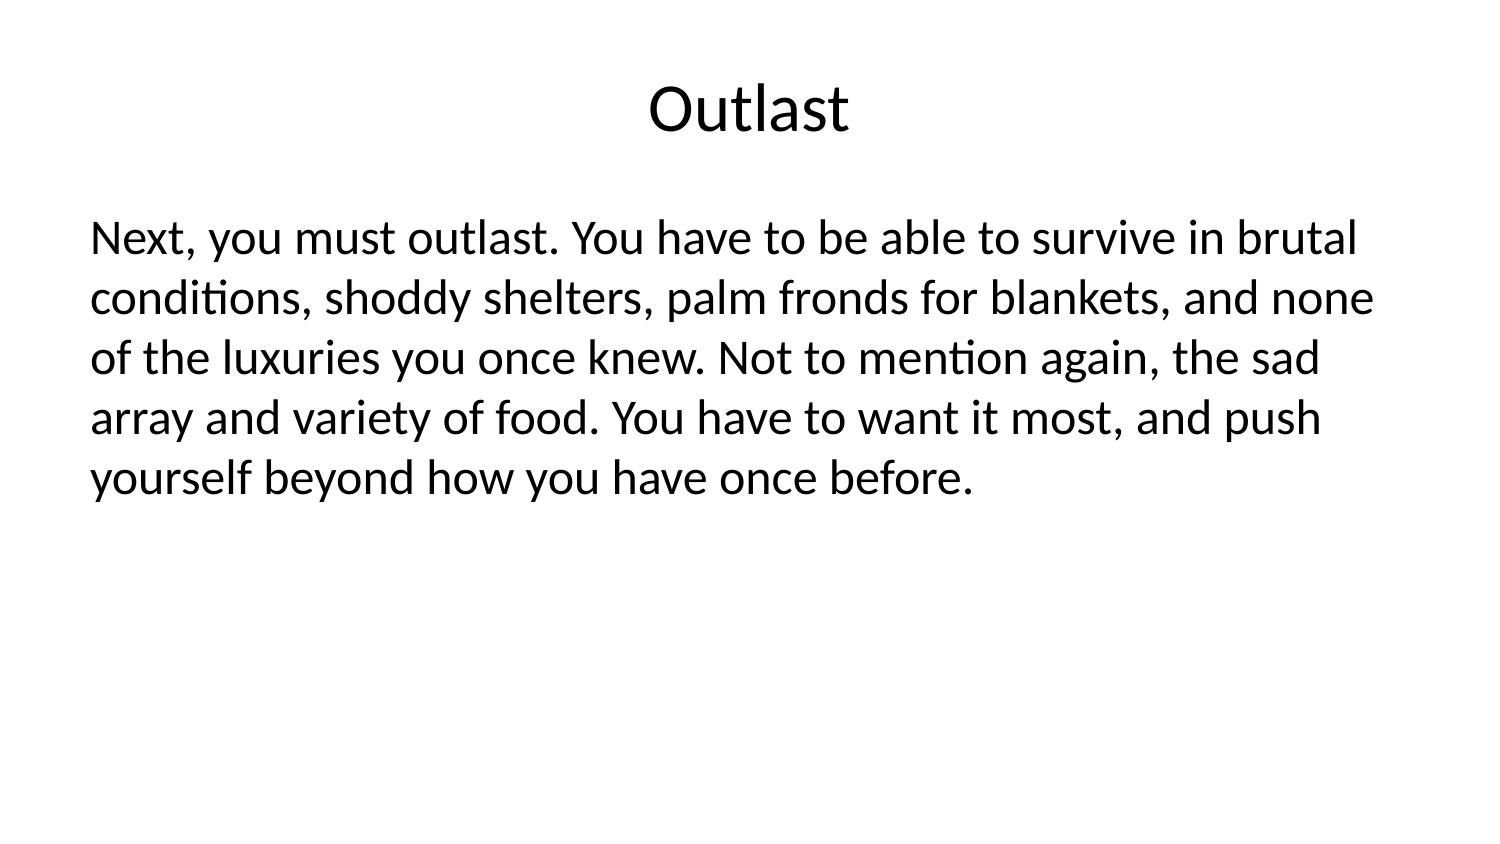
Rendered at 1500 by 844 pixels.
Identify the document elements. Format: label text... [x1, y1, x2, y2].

title Outlast [75, 33, 1425, 175]
list Next, you must outlast. You have to be able to survive in brutal conditions, shoddy shelters, palm fronds for blankets, and none of the luxuries you once knew. Not to mention again, the sad array and variety of food. You have to want it most, and push yourself beyond how you have once before. [75, 196, 1425, 754]
